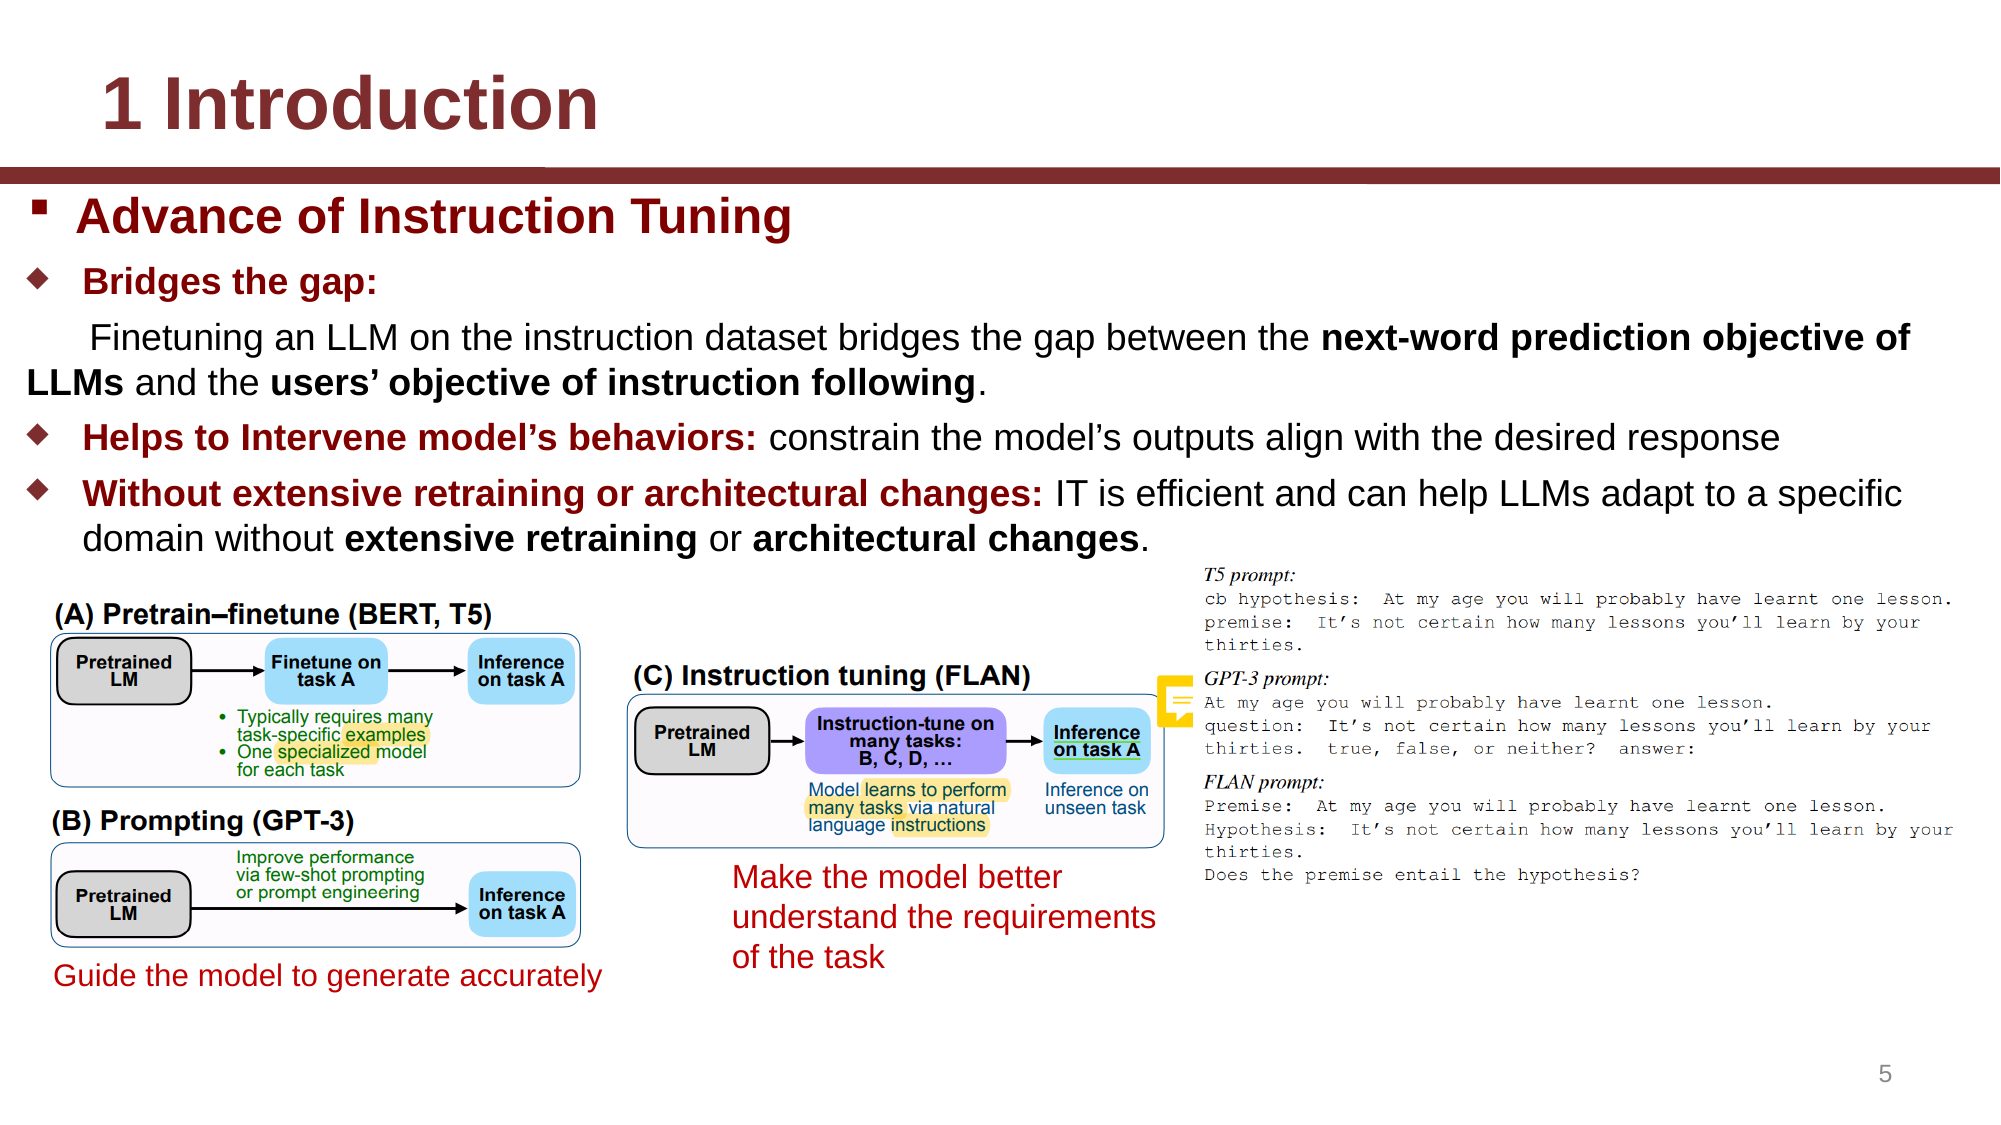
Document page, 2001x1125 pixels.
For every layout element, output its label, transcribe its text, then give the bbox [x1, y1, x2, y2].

slide_number 5 [1870, 1049, 1901, 1096]
text_box Advance of Instruction Tuning [13, 176, 985, 252]
text_box Guide the model to generate accurately [38, 977, 746, 1001]
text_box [0, 593, 1289, 970]
title 1 Introduction [93, 34, 1907, 165]
text_box Bridges the gap: Finetuning an LLM on the instruction dataset bridges the gap between the next-word prediction objective of LLMs and the users’ objective of instruction following. Helps to Intervene model’s behaviors: constrain the model’s outputs align with the desired response Without extensive retraining or architectural changes: IT is efficient and can help LLMs adapt to a specific domain without extensive retraining or architectural changes. [18, 249, 1951, 589]
picture [1193, 554, 1994, 888]
